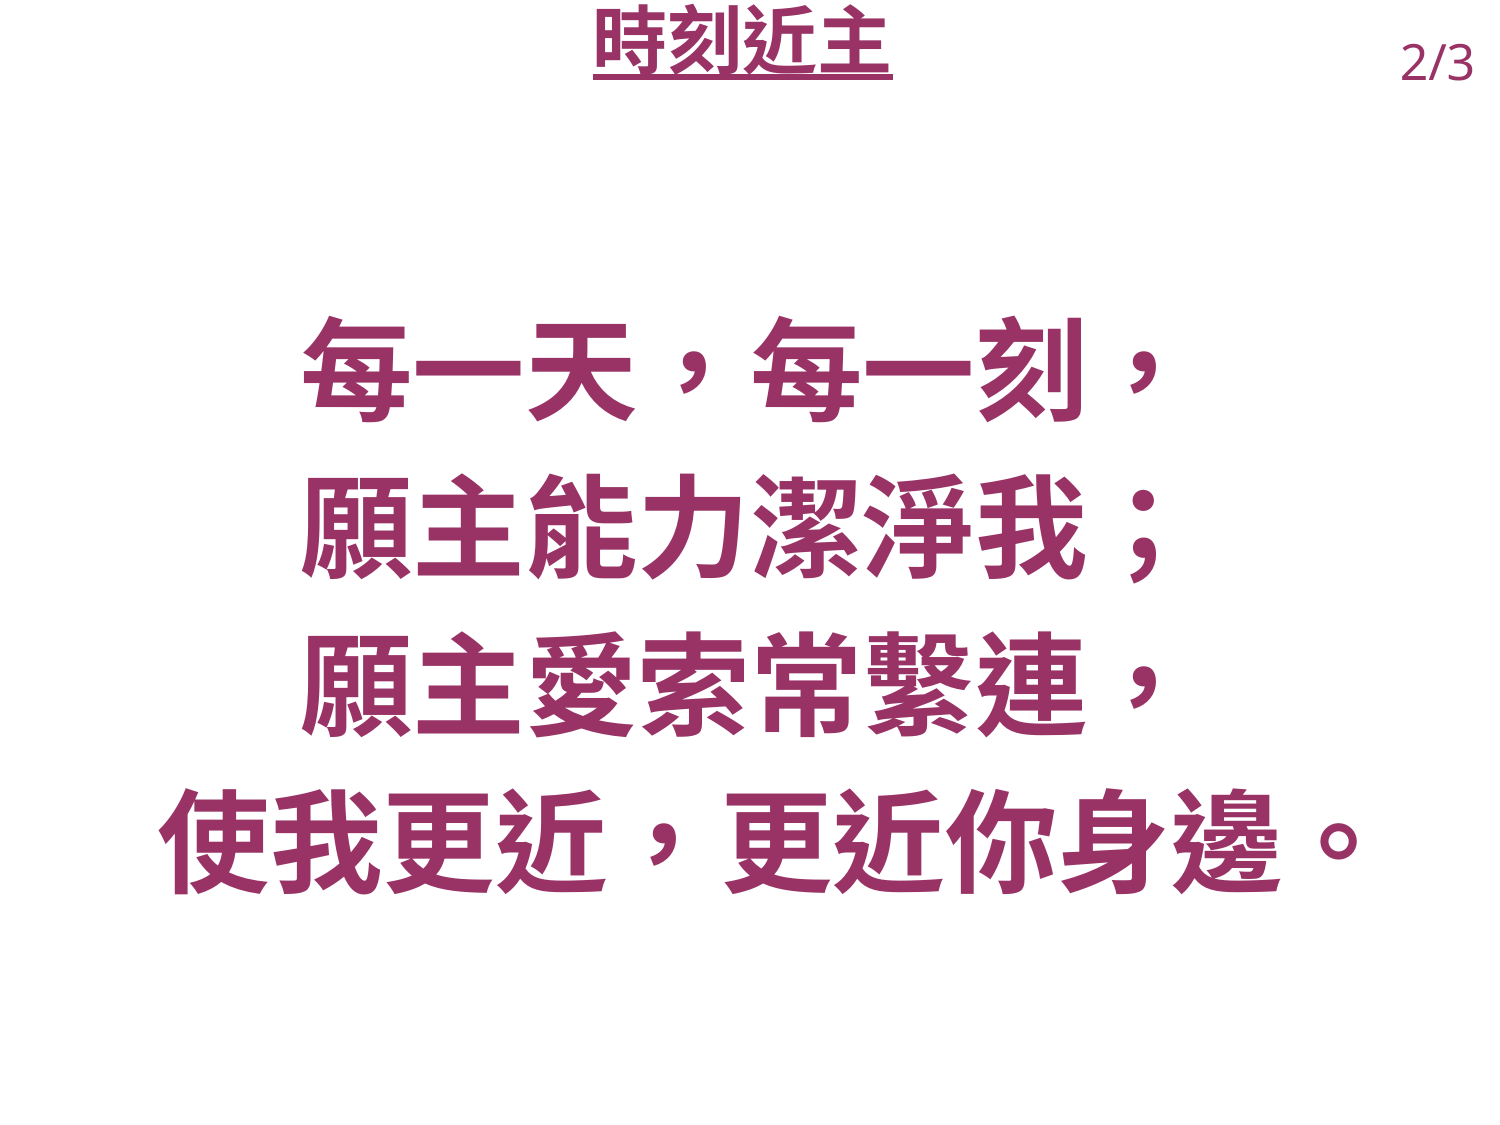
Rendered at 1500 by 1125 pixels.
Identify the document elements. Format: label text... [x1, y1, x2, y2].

text_box 2/3 [1385, 23, 1491, 99]
title 時刻近主 [105, 0, 1381, 82]
subtitle 每一天，每一刻， 願主能力潔淨我； 願主愛索常繫連， 使我更近，更近你身邊。 [0, 82, 1500, 1125]
